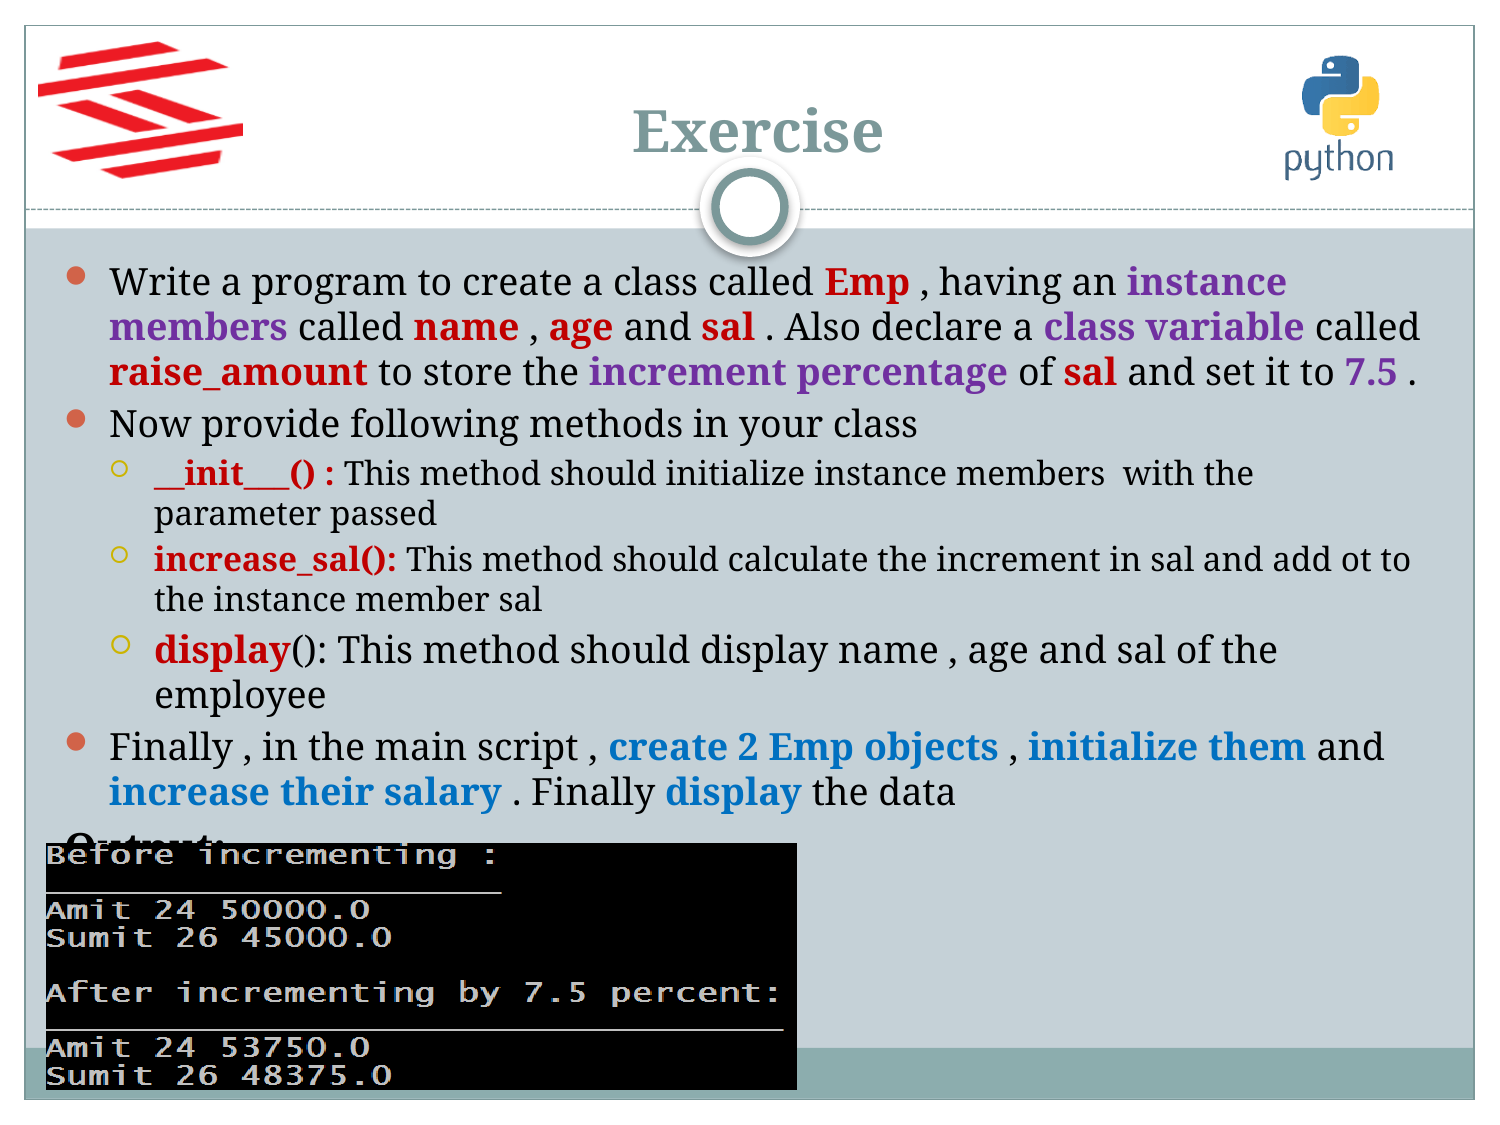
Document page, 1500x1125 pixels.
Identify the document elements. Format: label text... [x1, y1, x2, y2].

list Write a program to create a class called Emp , having an instance members called name , age and sal . Also declare a class variable called raise_amount to store the increment percentage of sal and set it to 7.5 . Now provide following methods in your class __init___() : This method should initialize instance members with the parameter passed increase_sal(): This method should calculate the increment in sal and add ot to the instance member sal display(): This method should display name , age and sal of the employee Finally , in the main script , create 2 Emp objects , initialize them and increase their salary . Finally display the data Output: [49, 250, 1445, 1047]
picture [46, 843, 798, 1091]
picture [37, 40, 243, 185]
title Exercise [248, 46, 1459, 172]
picture [1206, 53, 1471, 186]
